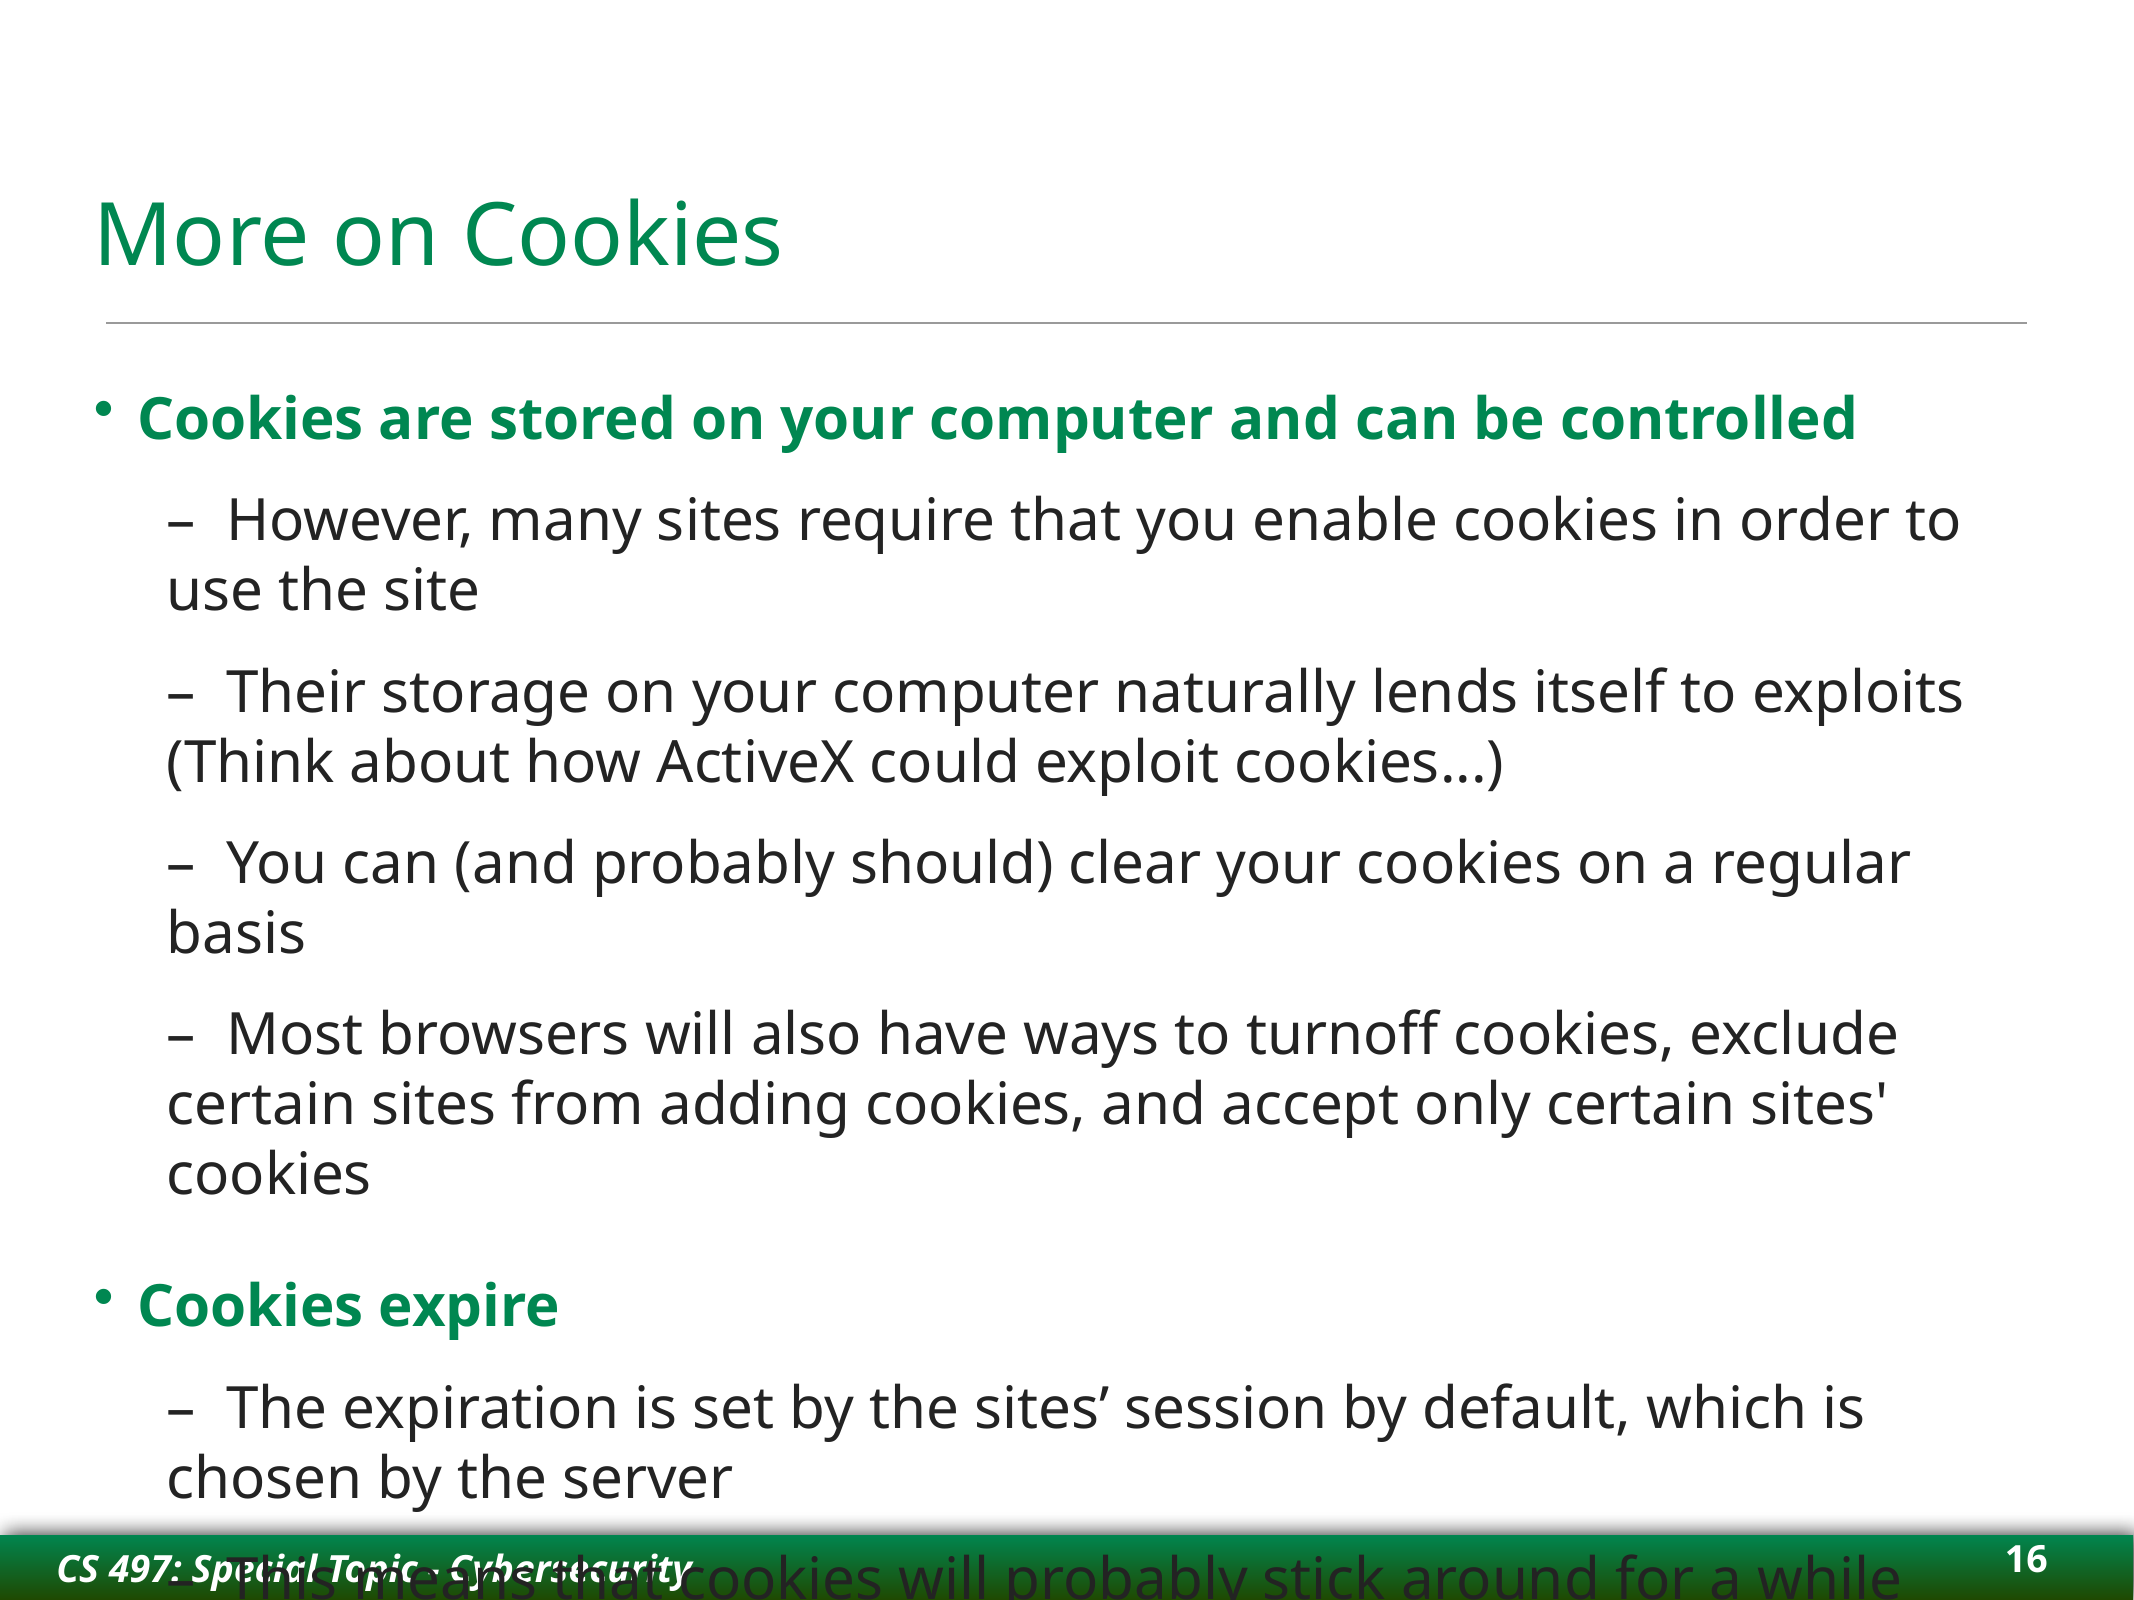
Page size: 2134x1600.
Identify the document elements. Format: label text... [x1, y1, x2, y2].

slide_number 16 [1986, 1534, 2049, 1600]
title More on Cookies [93, 53, 2041, 284]
list Cookies are stored on your computer and can be controlled – However, many sites require that you enable cookies in order to use the site – Their storage on your computer naturally lends itself to exploits (Think about how ActiveX could exploit cookies...) – You can (and probably should) clear your cookies on a regular basis – Most browsers will also have ways to turnoff cookies, exclude certain sites from adding cookies, and accept only certain sites' cookies Cookies expire – The expiration is set by the sites’ session by default, which is chosen by the server – This means that cookies will probably stick around for a while [93, 380, 2041, 1459]
